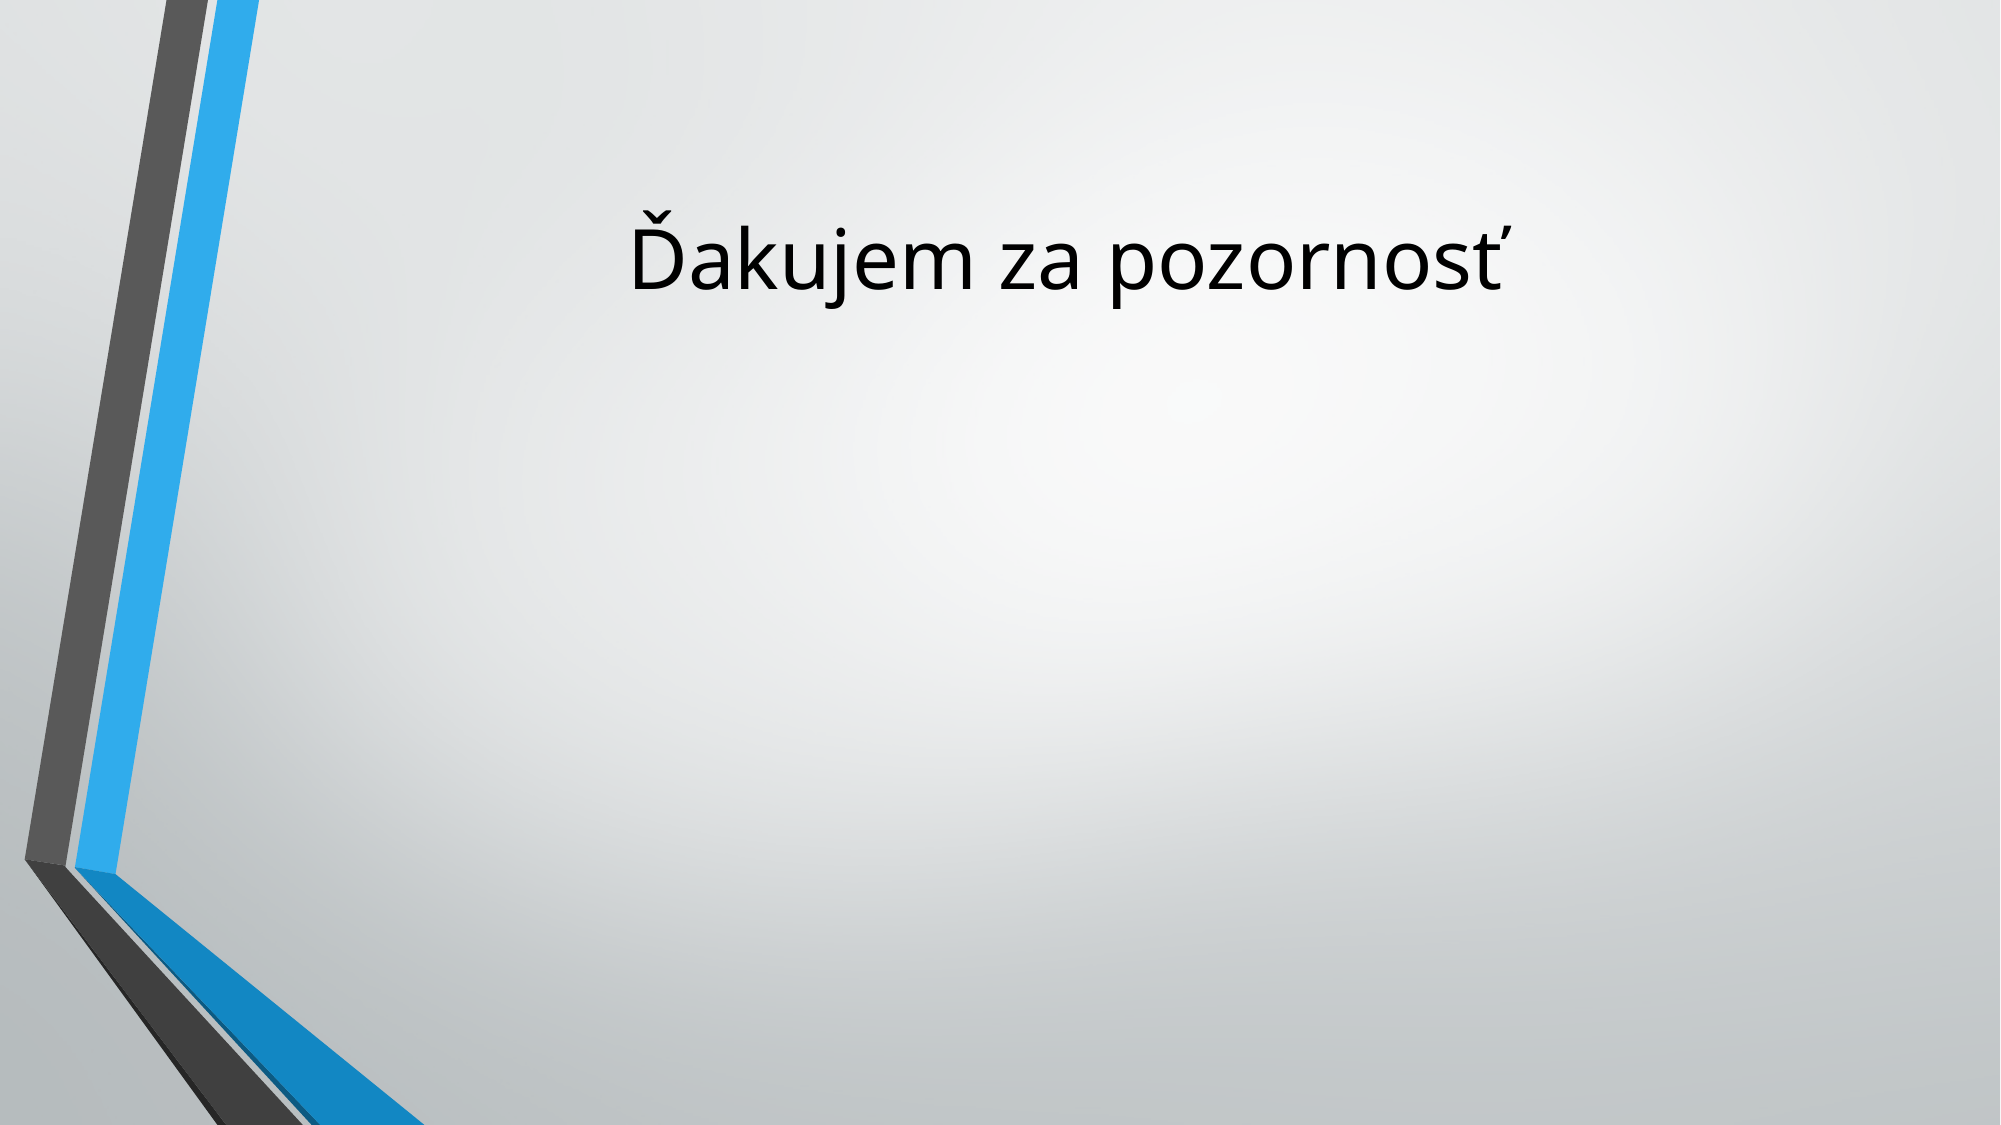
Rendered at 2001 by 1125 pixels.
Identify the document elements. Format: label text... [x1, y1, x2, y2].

title Ďakujem za pozornosť [243, 112, 1887, 400]
